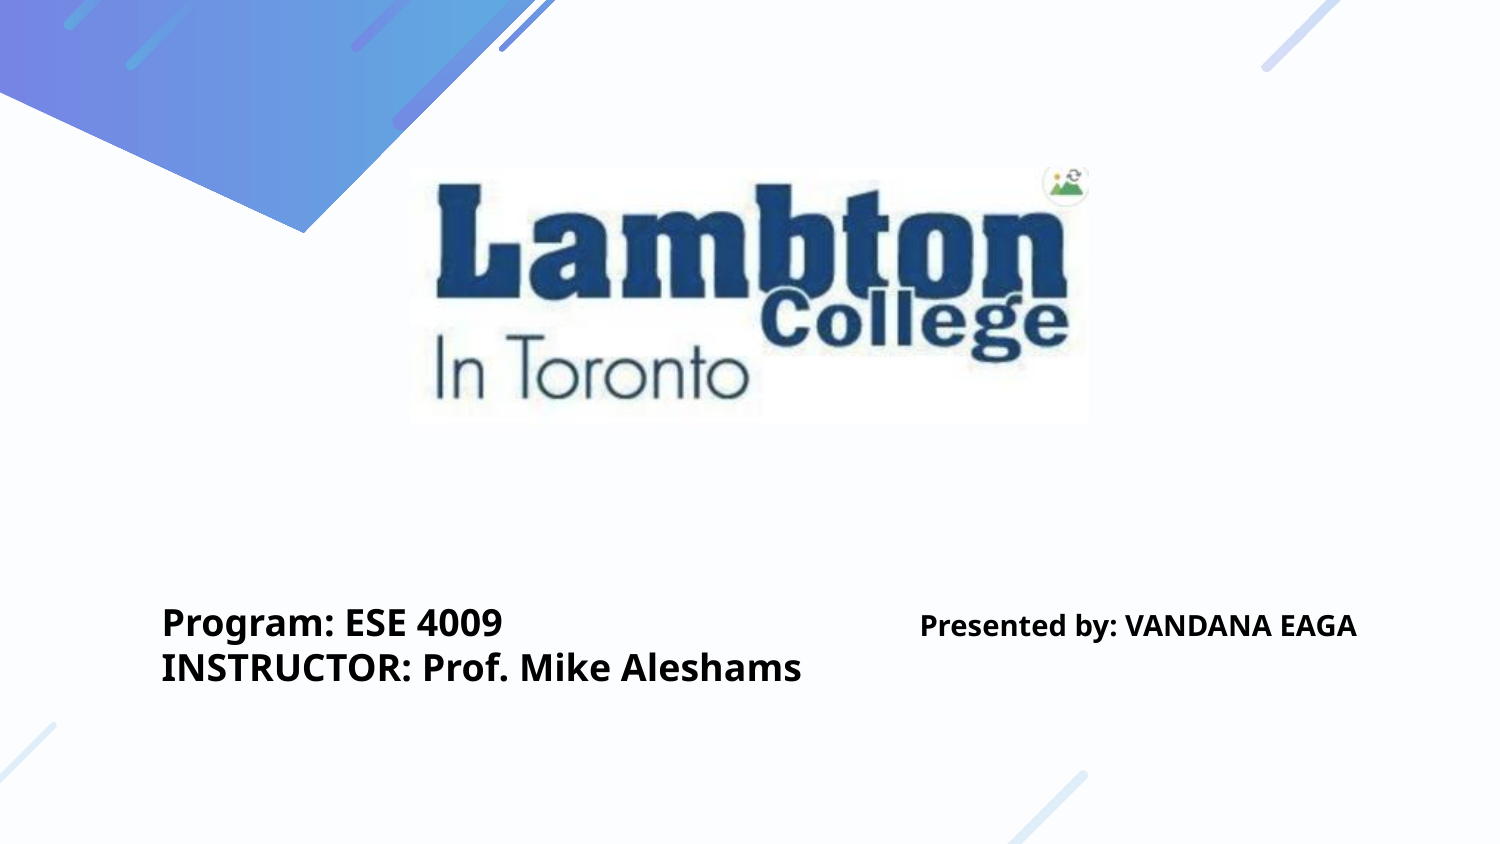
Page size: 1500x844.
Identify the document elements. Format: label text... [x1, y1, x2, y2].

picture [409, 166, 1090, 449]
subtitle Program: ESE 4009 INSTRUCTOR: Prof. Mike Aleshams [146, 583, 1355, 728]
text_box Presented by: VANDANA EAGA [904, 599, 1387, 686]
